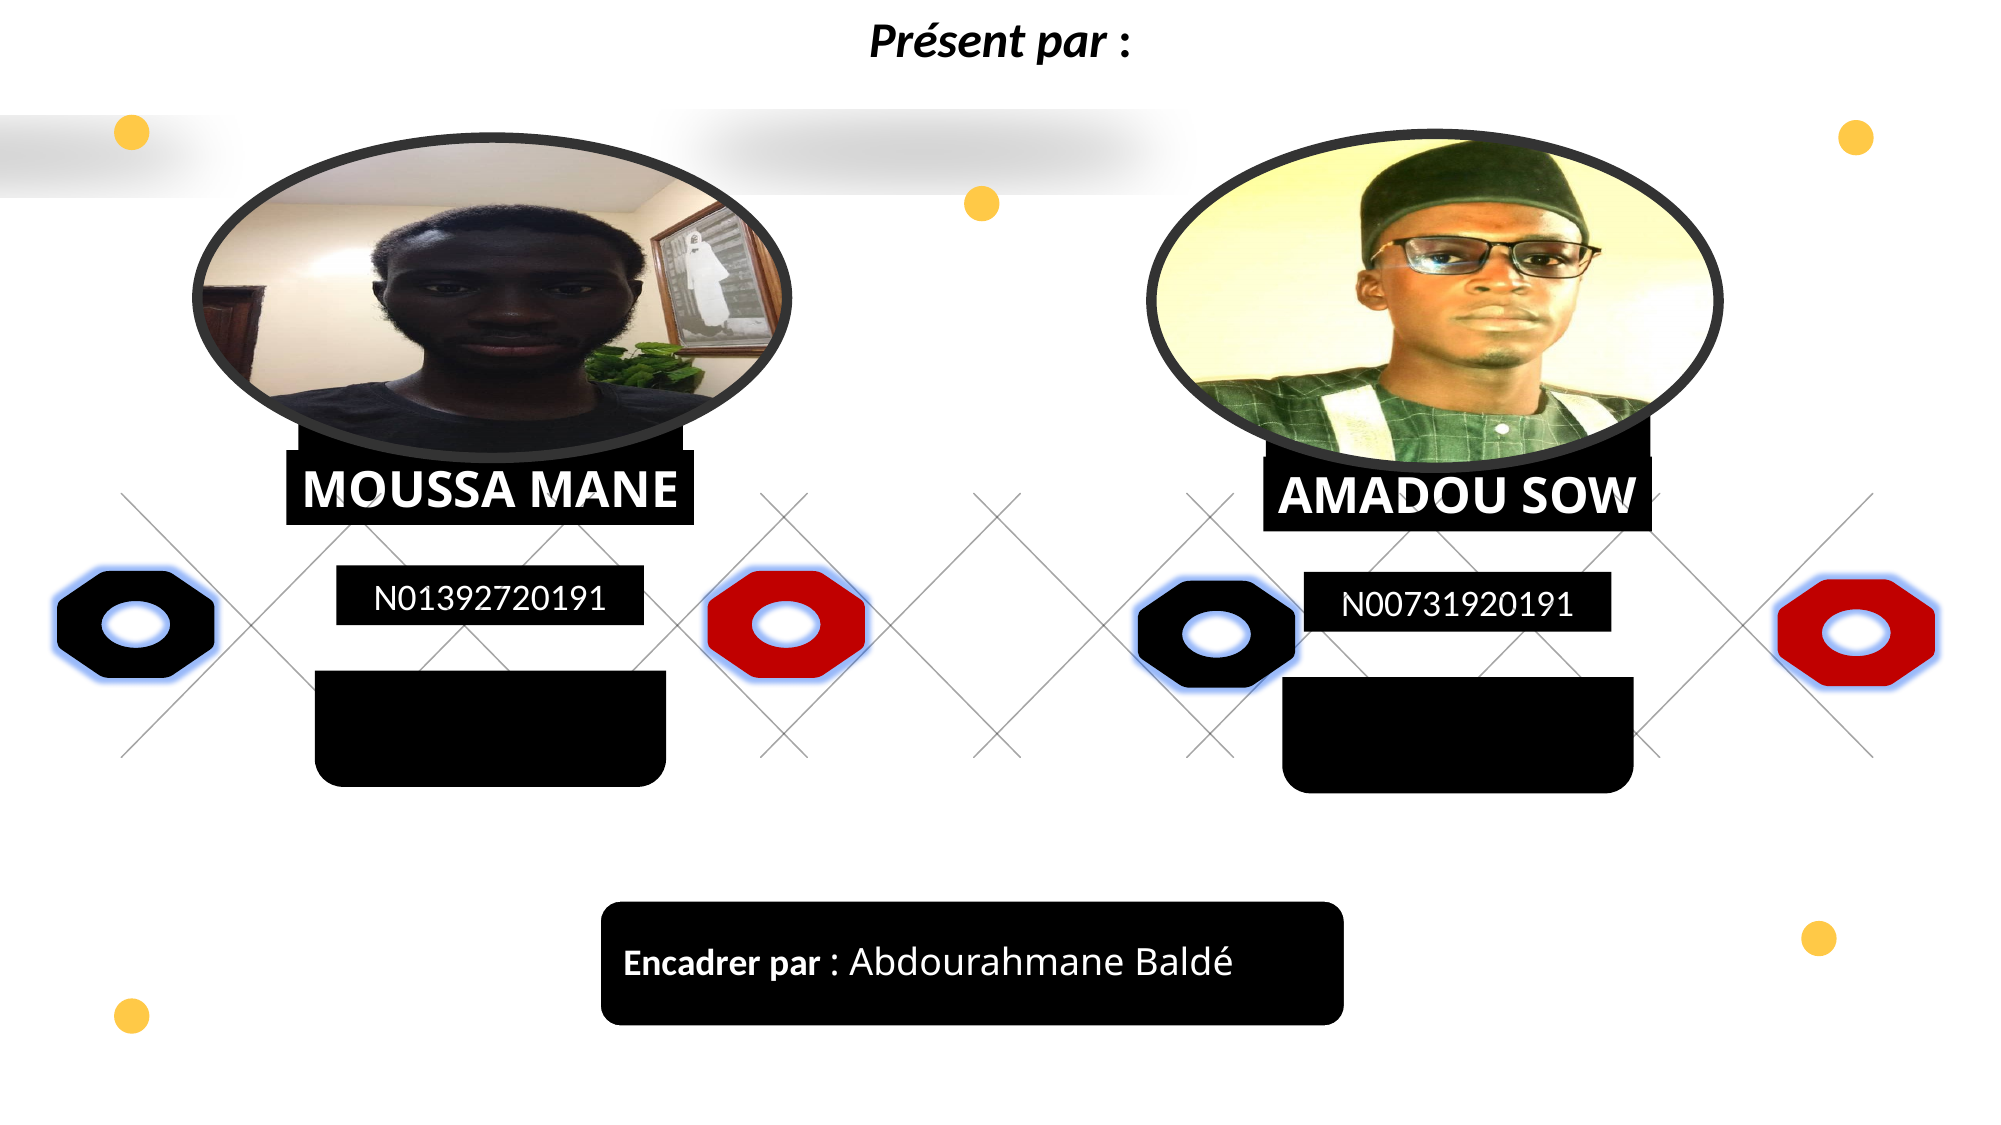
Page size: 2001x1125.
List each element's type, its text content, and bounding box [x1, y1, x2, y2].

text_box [1261, 468, 1654, 492]
picture [197, 137, 788, 458]
text_box [114, 998, 150, 1034]
text_box Présent par : [854, 0, 1147, 75]
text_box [283, 758, 697, 787]
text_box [283, 458, 697, 492]
text_box [114, 114, 150, 151]
text_box [57, 570, 119, 678]
text_box [964, 185, 1000, 222]
text_box [1838, 120, 1874, 156]
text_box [1261, 758, 1654, 794]
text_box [599, 900, 1345, 1027]
picture [1151, 133, 1719, 468]
text_box [1801, 920, 1837, 957]
text_box [1873, 579, 1935, 687]
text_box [119, 492, 1873, 758]
